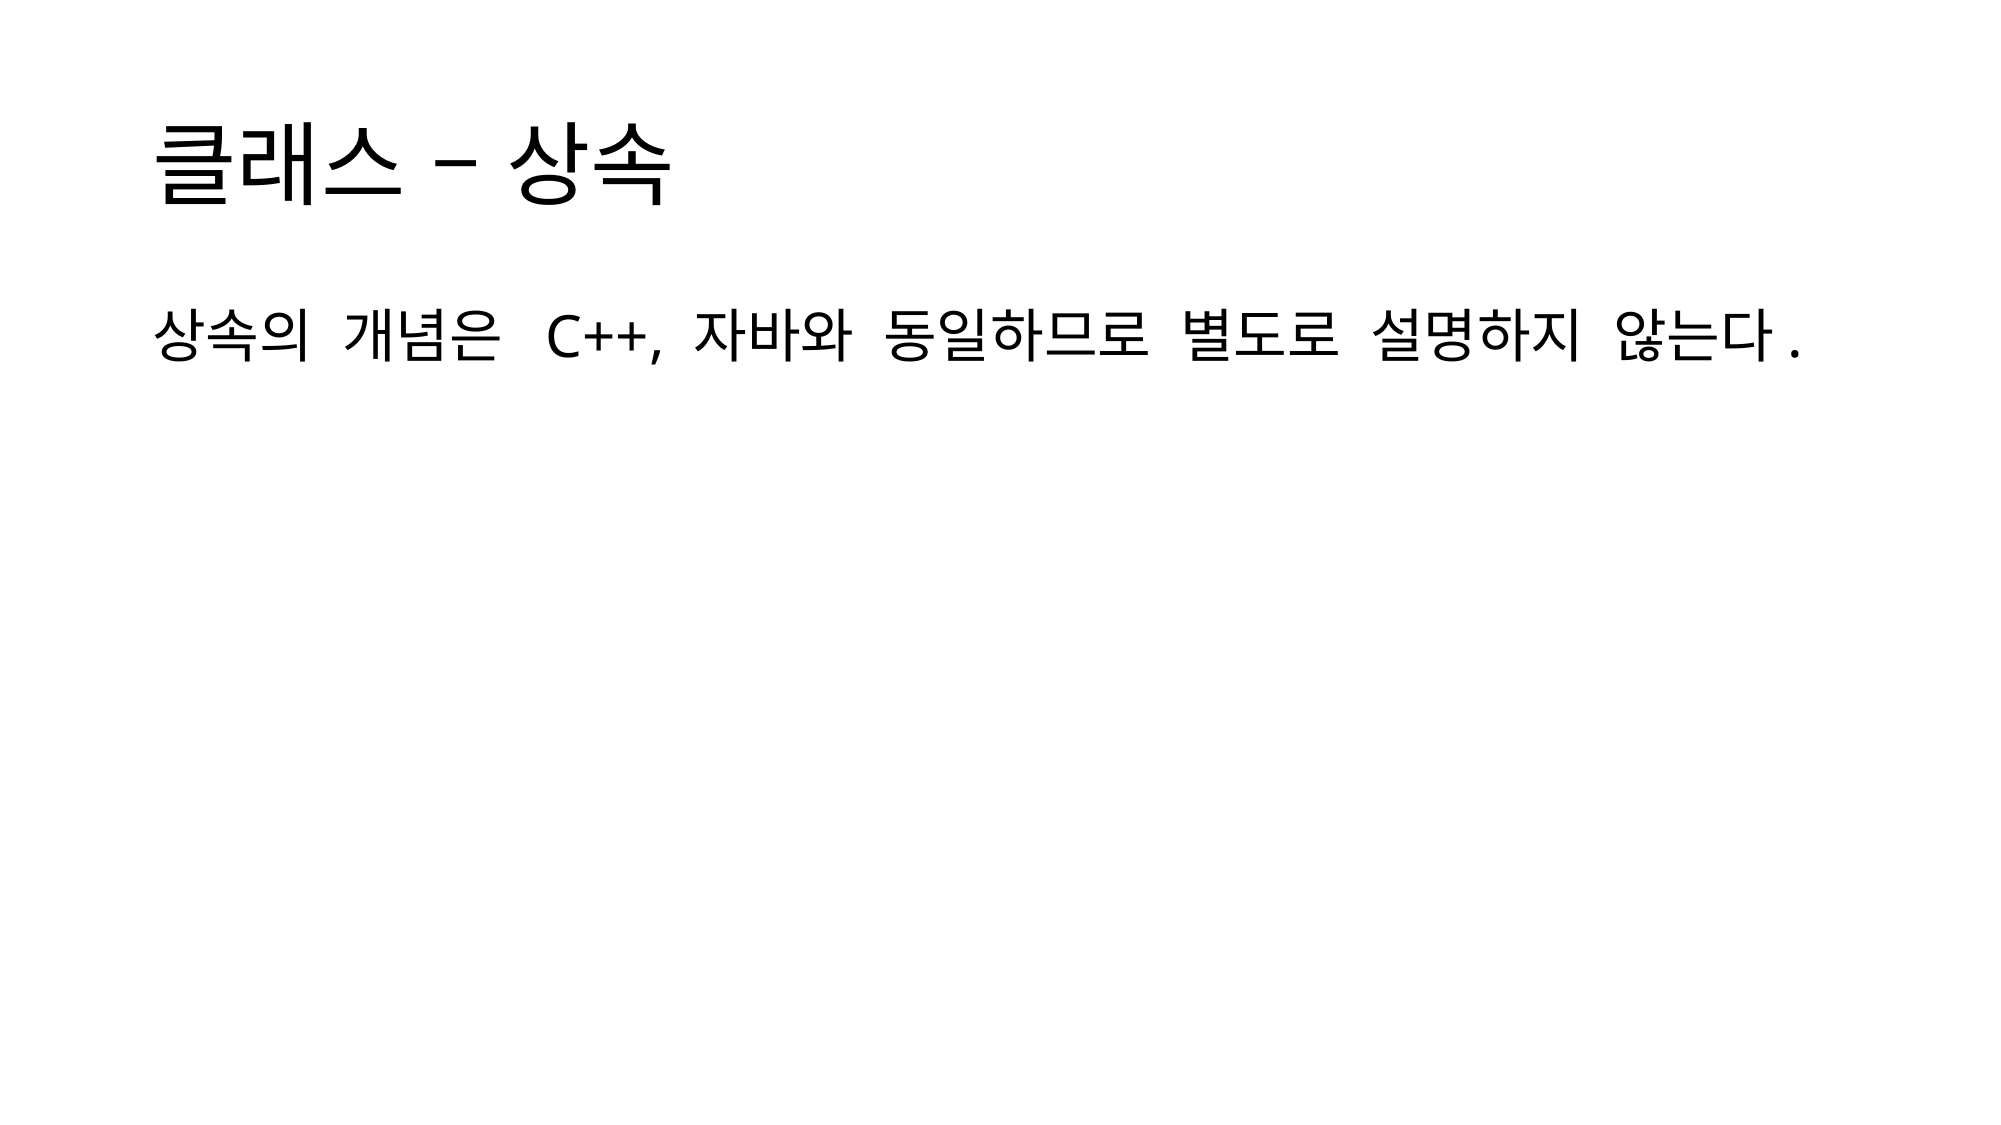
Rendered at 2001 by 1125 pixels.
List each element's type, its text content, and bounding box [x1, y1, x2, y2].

title 클래스 – 상속 [137, 59, 1863, 278]
list 상속의 개념은 C++, 자바와 동일하므로 별도로 설명하지 않는다. [137, 299, 1863, 1014]
